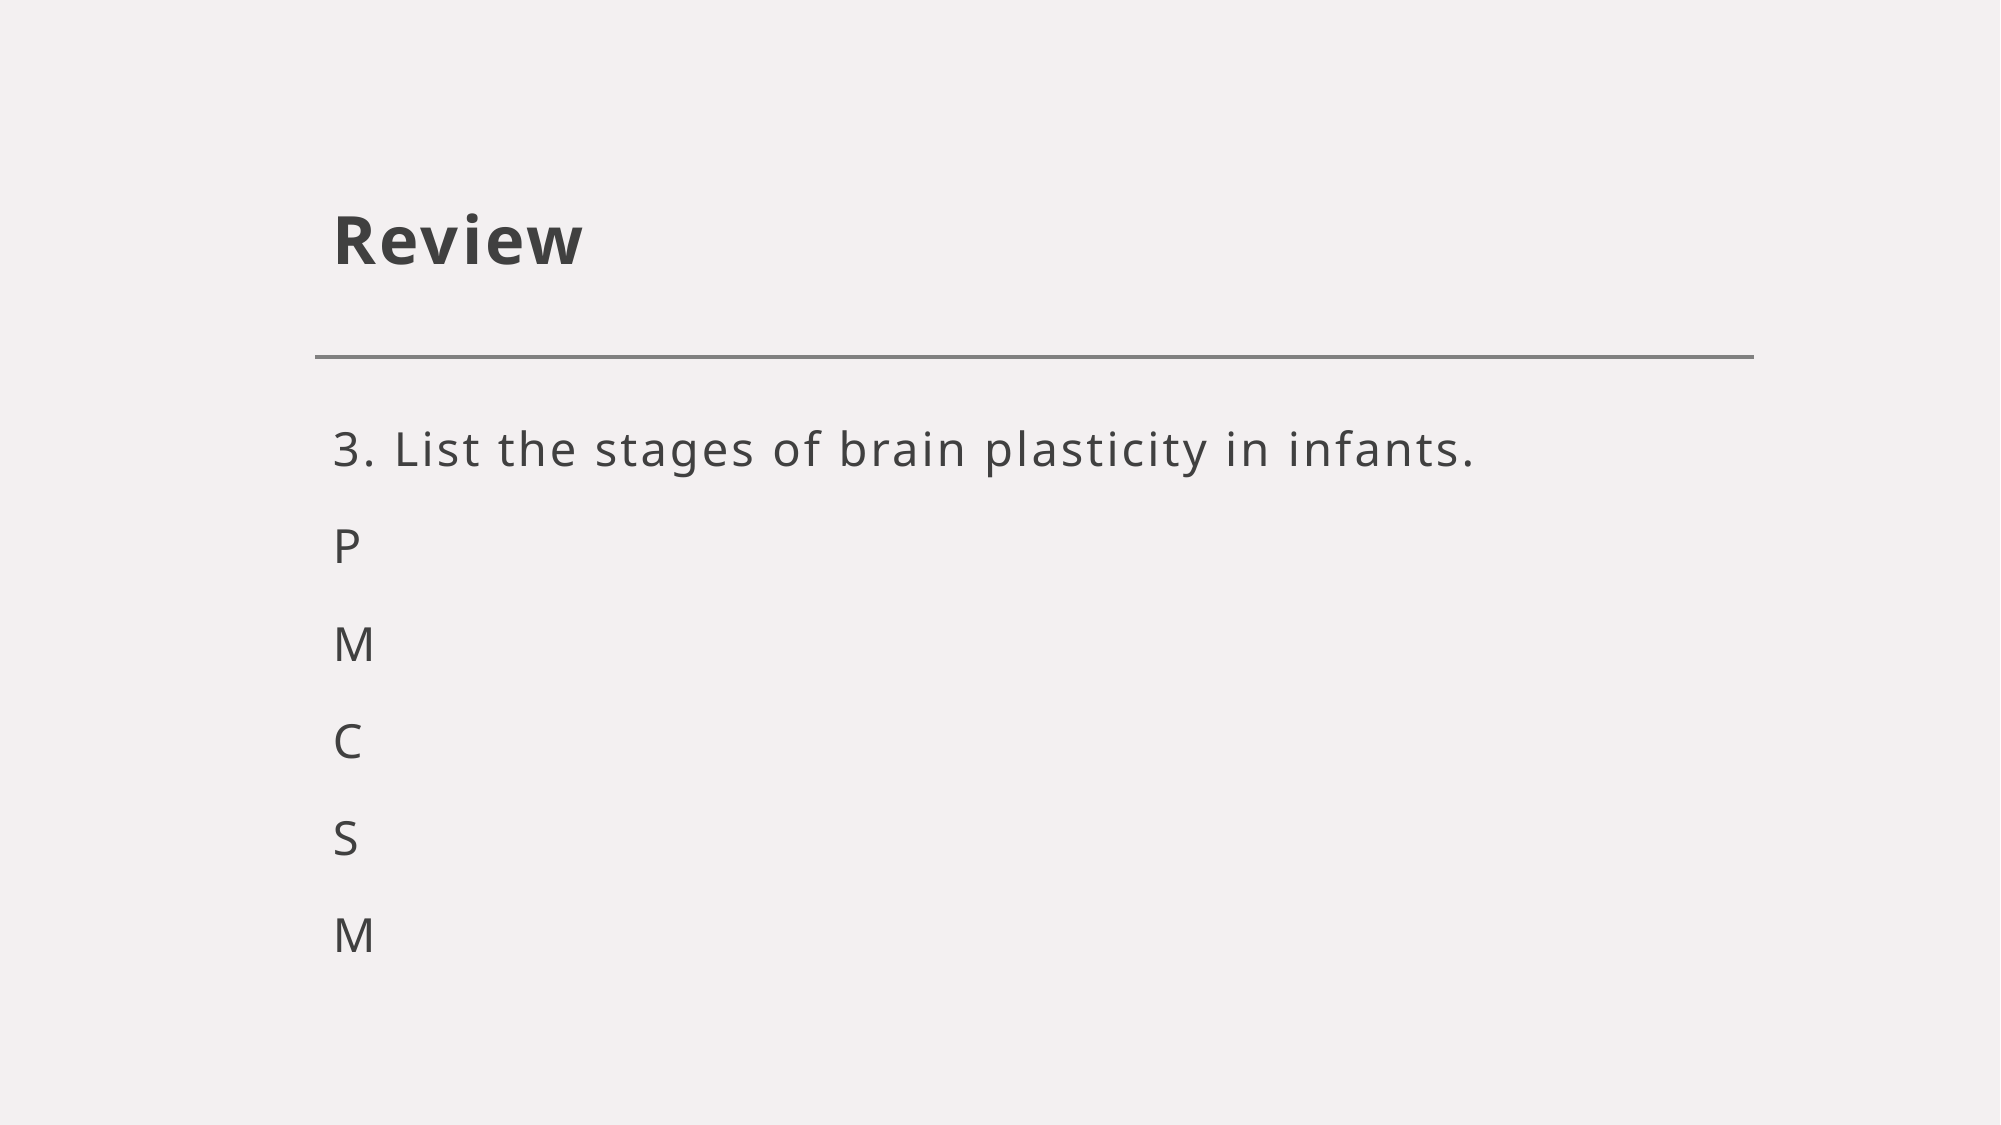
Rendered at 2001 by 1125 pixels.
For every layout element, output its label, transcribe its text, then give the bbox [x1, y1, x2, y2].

list 3. List the stages of brain plasticity in infants. P M C S M [315, 379, 1754, 979]
title Review [315, 72, 1754, 294]
